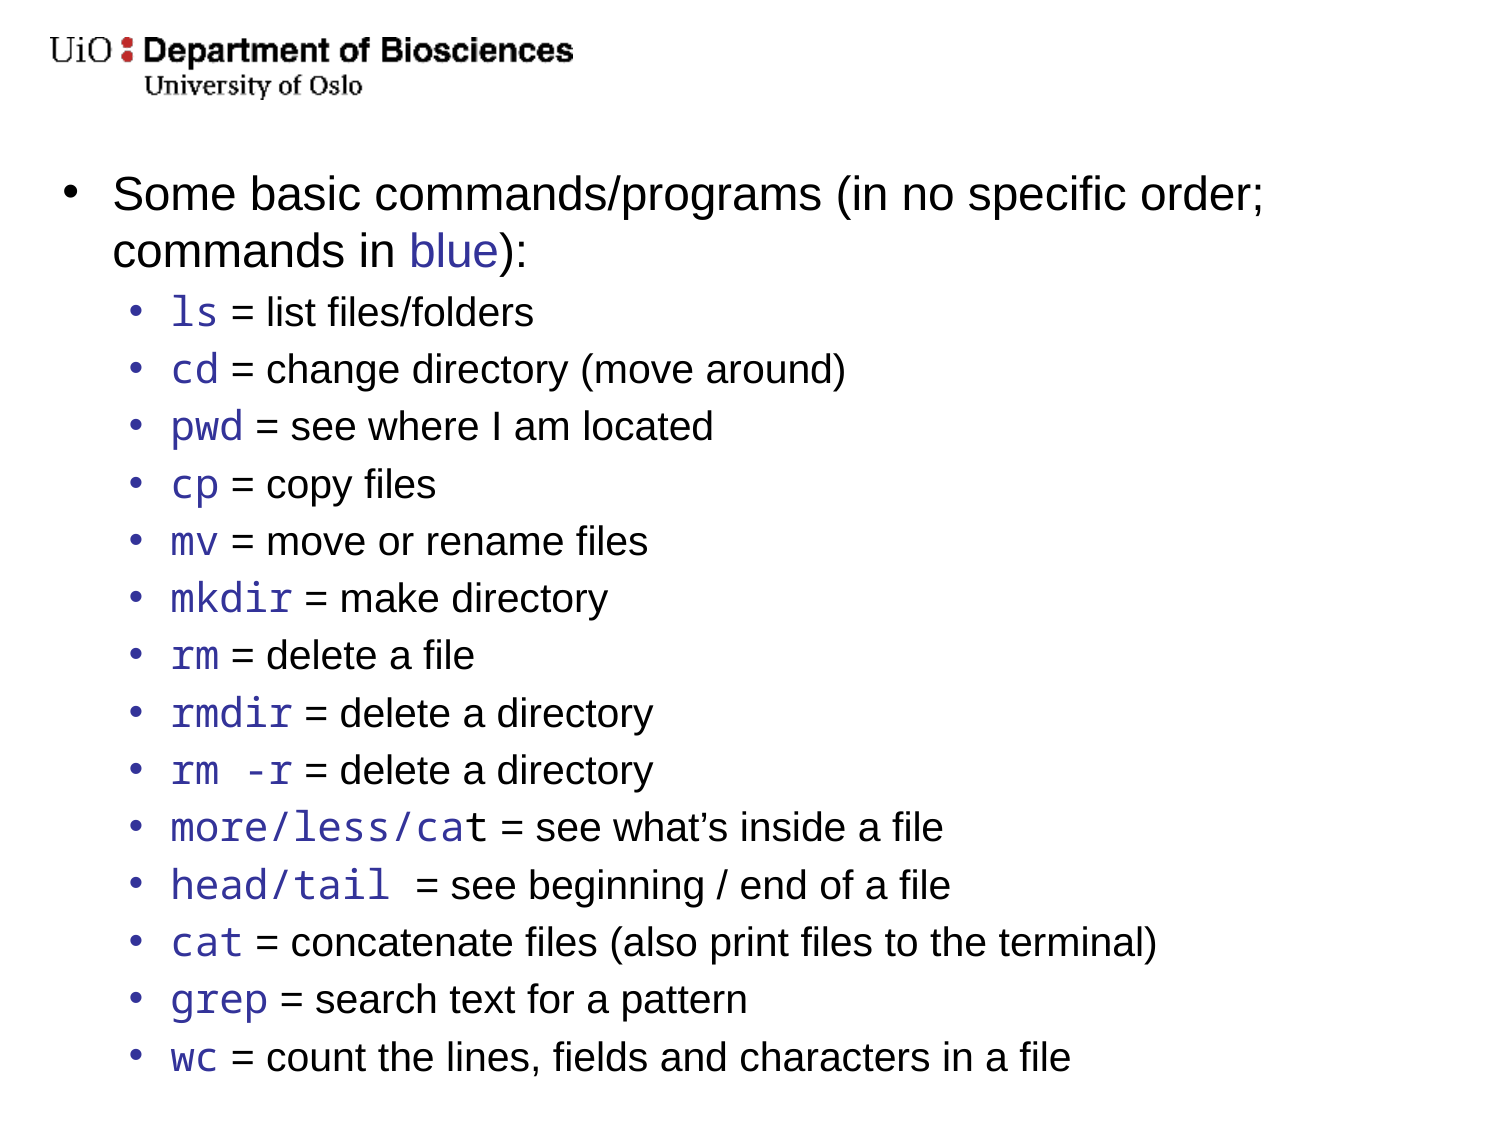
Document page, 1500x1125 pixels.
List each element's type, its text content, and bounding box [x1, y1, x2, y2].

list Some basic commands/programs (in no specific order; commands in blue): ls = list files/folders cd = change directory (move around) pwd = see where I am located cp = copy files mv = move or rename files mkdir = make directory rm = delete a file rmdir = delete a directory rm -r = delete a directory more/less/cat = see what’s inside a file head/tail = see beginning / end of a file cat = concatenate files (also print files to the terminal) grep = search text for a pattern wc = count the lines, fields and characters in a file [47, 155, 1323, 1097]
picture [50, 37, 573, 100]
